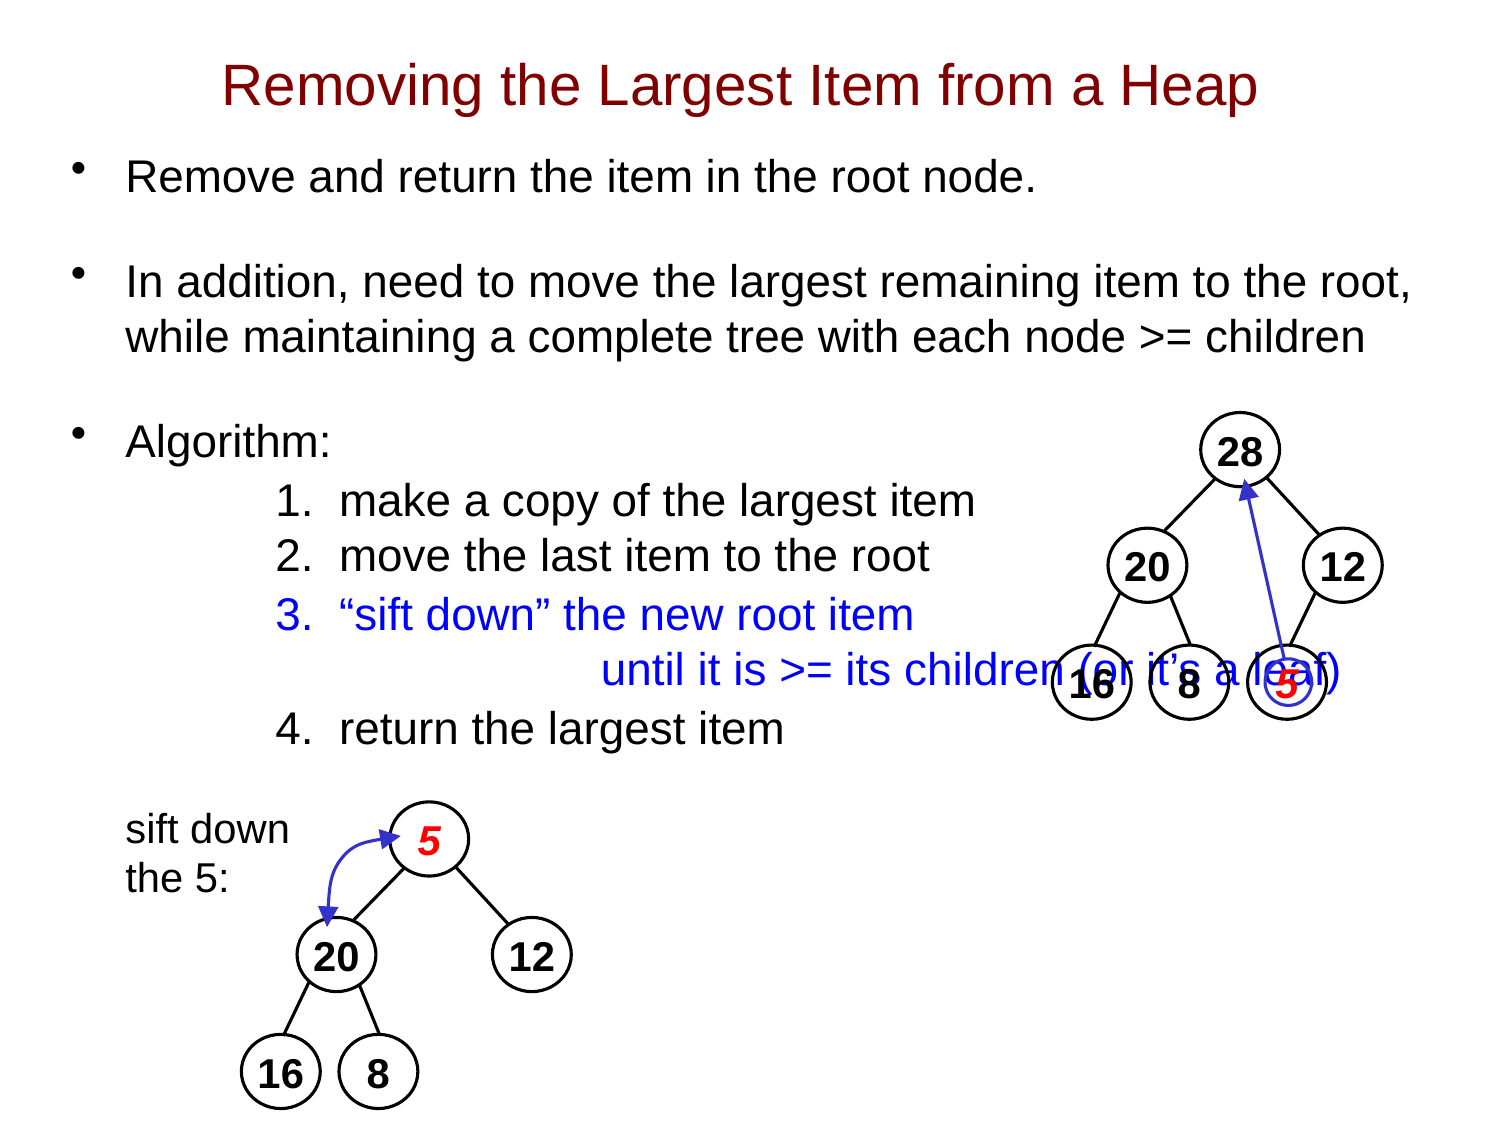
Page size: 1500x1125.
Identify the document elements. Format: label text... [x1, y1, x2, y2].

list Remove and return the item in the root node. In addition, need to move the largest remaining item to the root, while maintaining a complete tree with each node >= children Algorithm: 1. make a copy of the largest item 2. move the last item to the root 3. “sift down” the new root item until it is >= its children (or it’s a leaf) 4. return the largest item sift down the 5: [55, 138, 1500, 1060]
title Removing the Largest Item from a Heap [96, 12, 1386, 138]
text_box [317, 829, 401, 928]
text_box 5 [1247, 645, 1327, 720]
text_box 16 [241, 1034, 321, 1109]
text_box 16 [1052, 645, 1132, 720]
text_box 28 [1200, 412, 1280, 487]
text_box 5 [390, 801, 469, 877]
text_box [1265, 658, 1312, 706]
text_box 12 [1303, 528, 1383, 603]
text_box 8 [338, 1034, 418, 1109]
text_box 20 [297, 917, 376, 992]
text_box 8 [1149, 645, 1229, 720]
text_box 12 [492, 917, 572, 992]
text_box [1238, 478, 1285, 659]
text_box 20 [1107, 528, 1187, 603]
